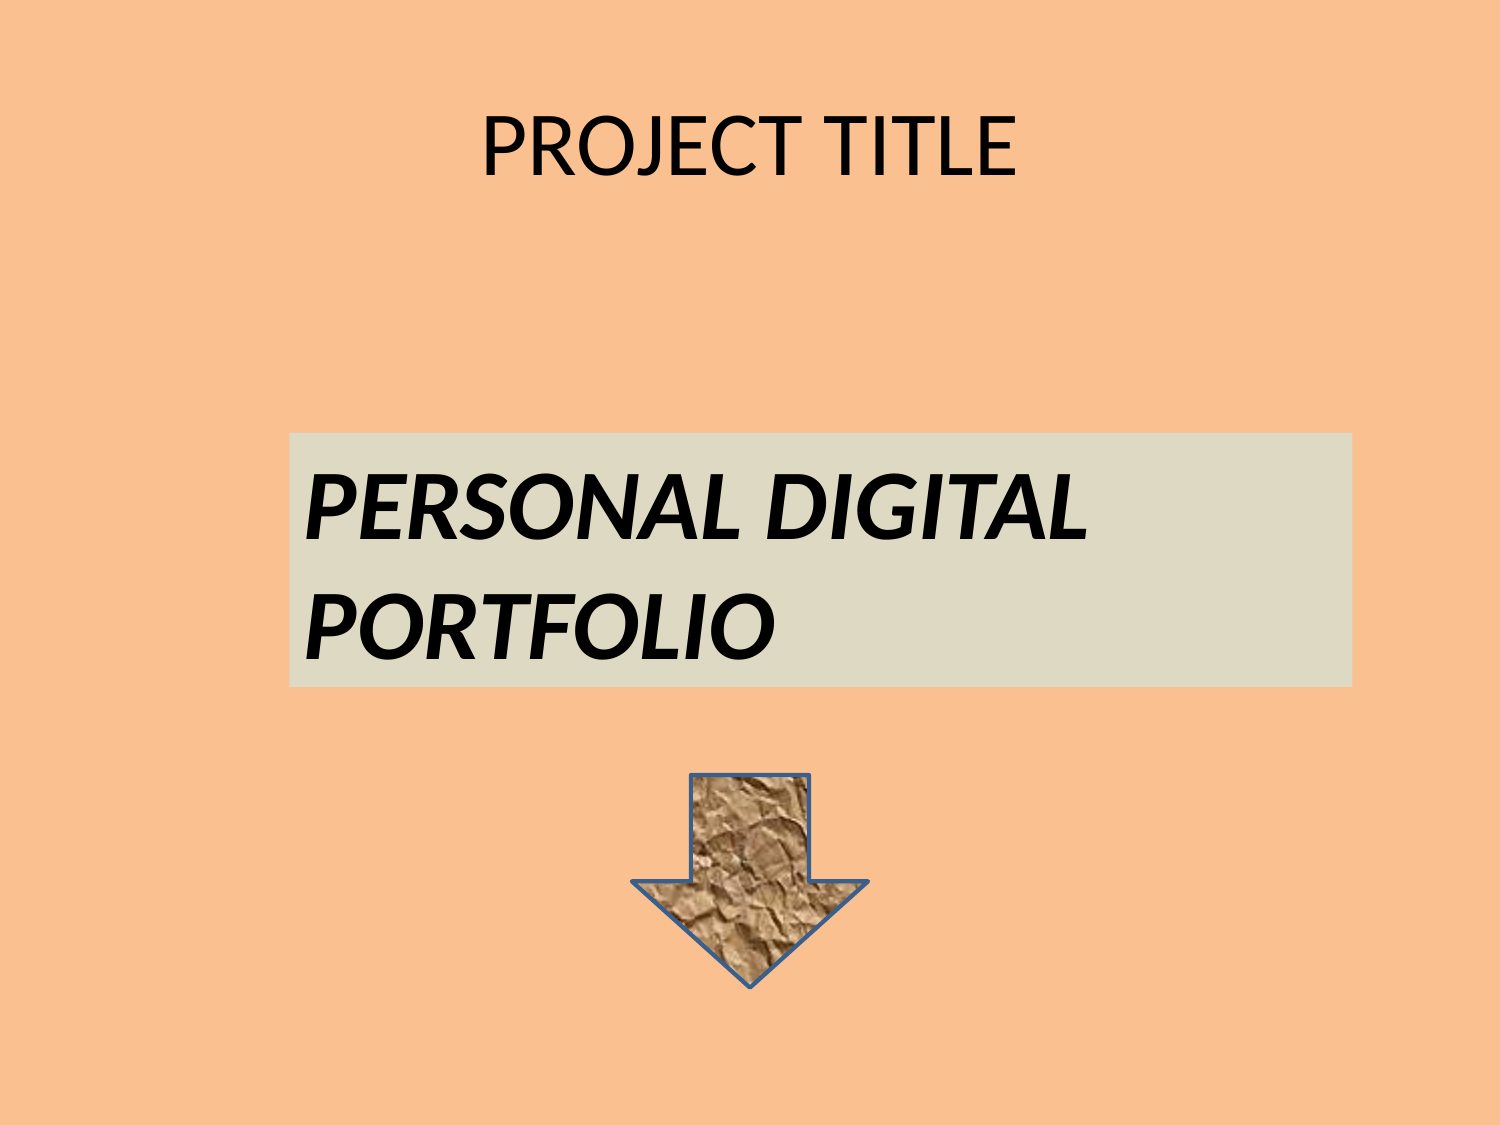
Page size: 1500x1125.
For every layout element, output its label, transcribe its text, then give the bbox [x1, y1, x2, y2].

text_box PERSONAL DIGITAL PORTFOLIO [289, 432, 1353, 688]
title PROJECT TITLE [75, 45, 1425, 233]
text_box [629, 772, 871, 990]
